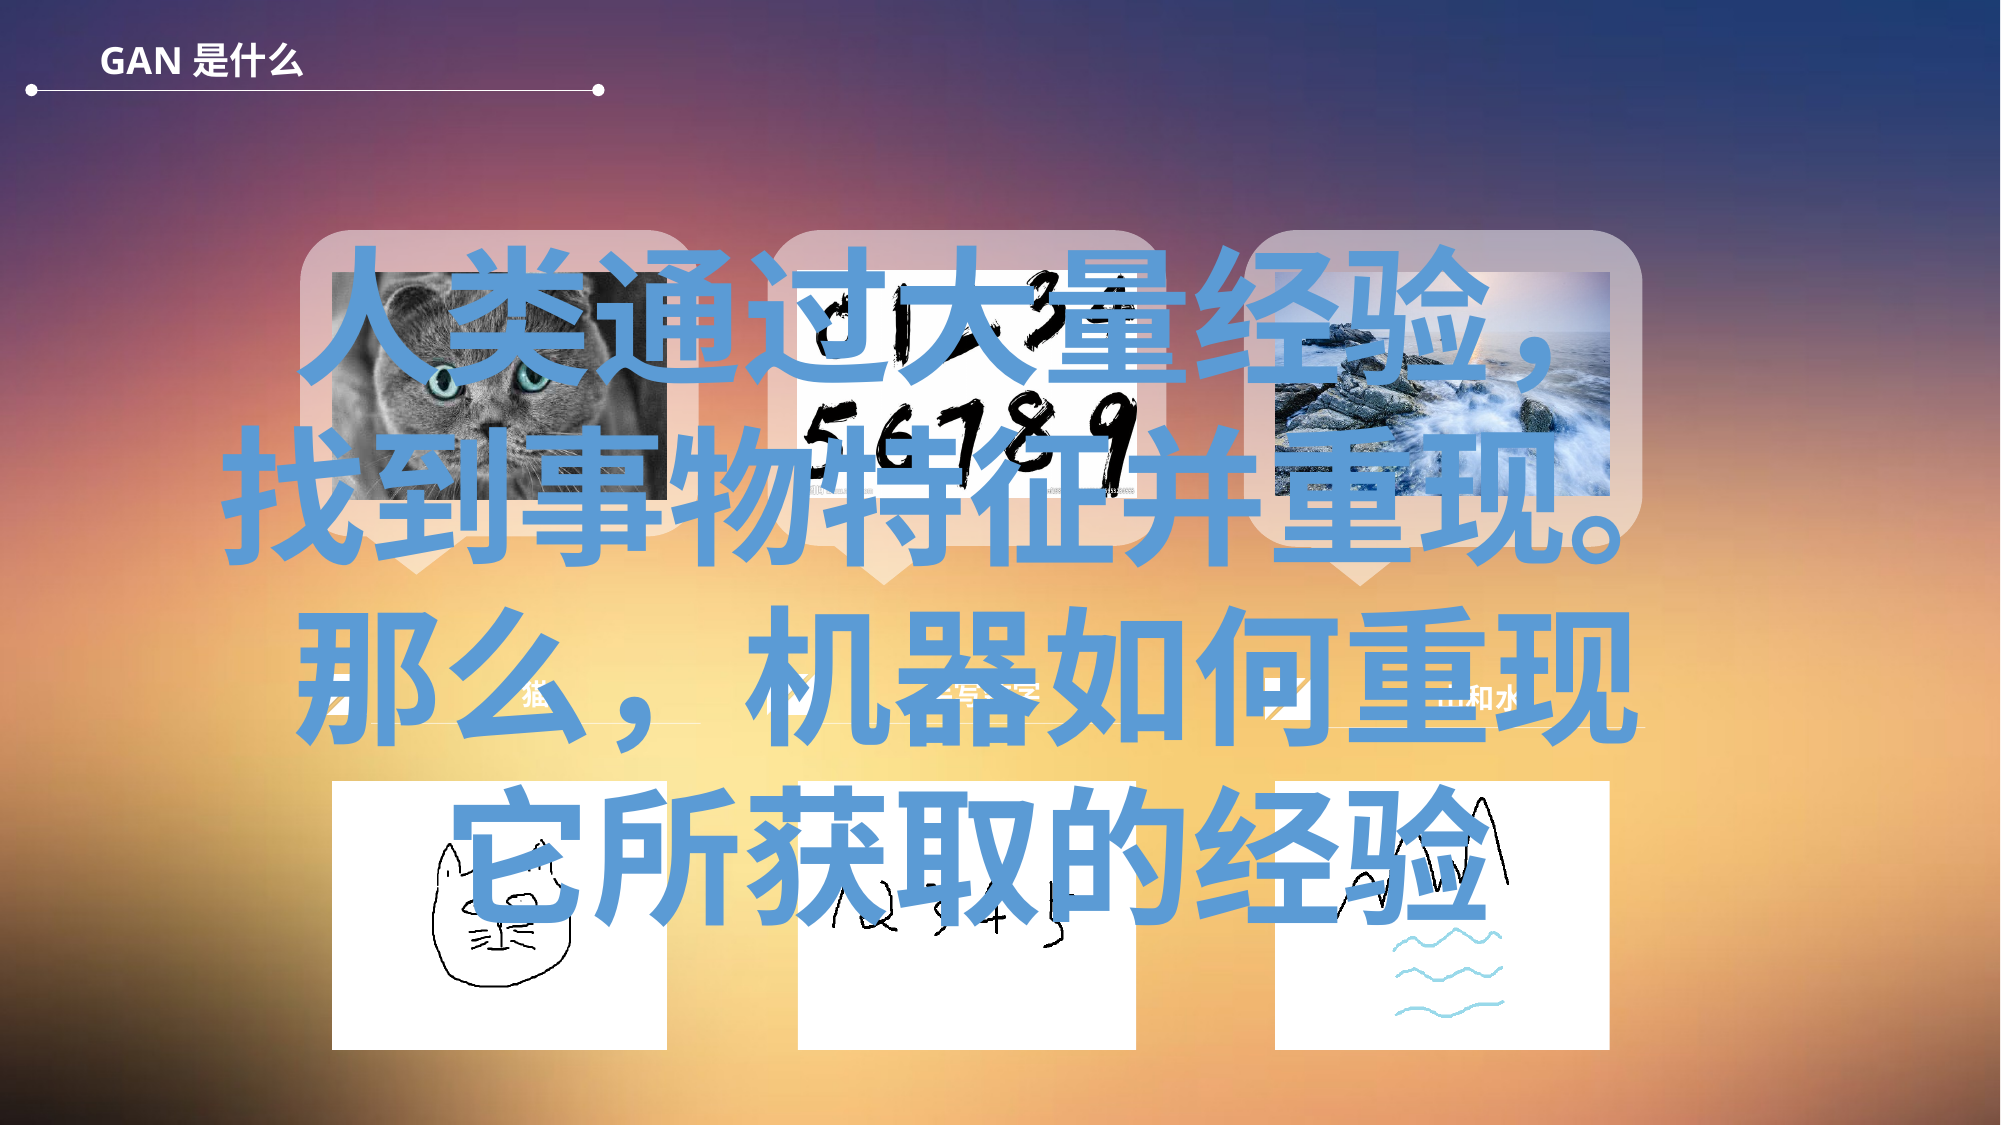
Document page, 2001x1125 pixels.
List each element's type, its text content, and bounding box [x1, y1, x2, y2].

picture [0, 0, 2001, 1125]
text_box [1274, 781, 1610, 1050]
text_box GAN是什么 [84, 29, 546, 90]
text_box 人类通过大量经验， 找到事物特征并重现。 那么，机器如何重现 它所获取的经验 [198, 216, 1736, 952]
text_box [332, 781, 667, 1050]
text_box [797, 781, 1137, 1050]
